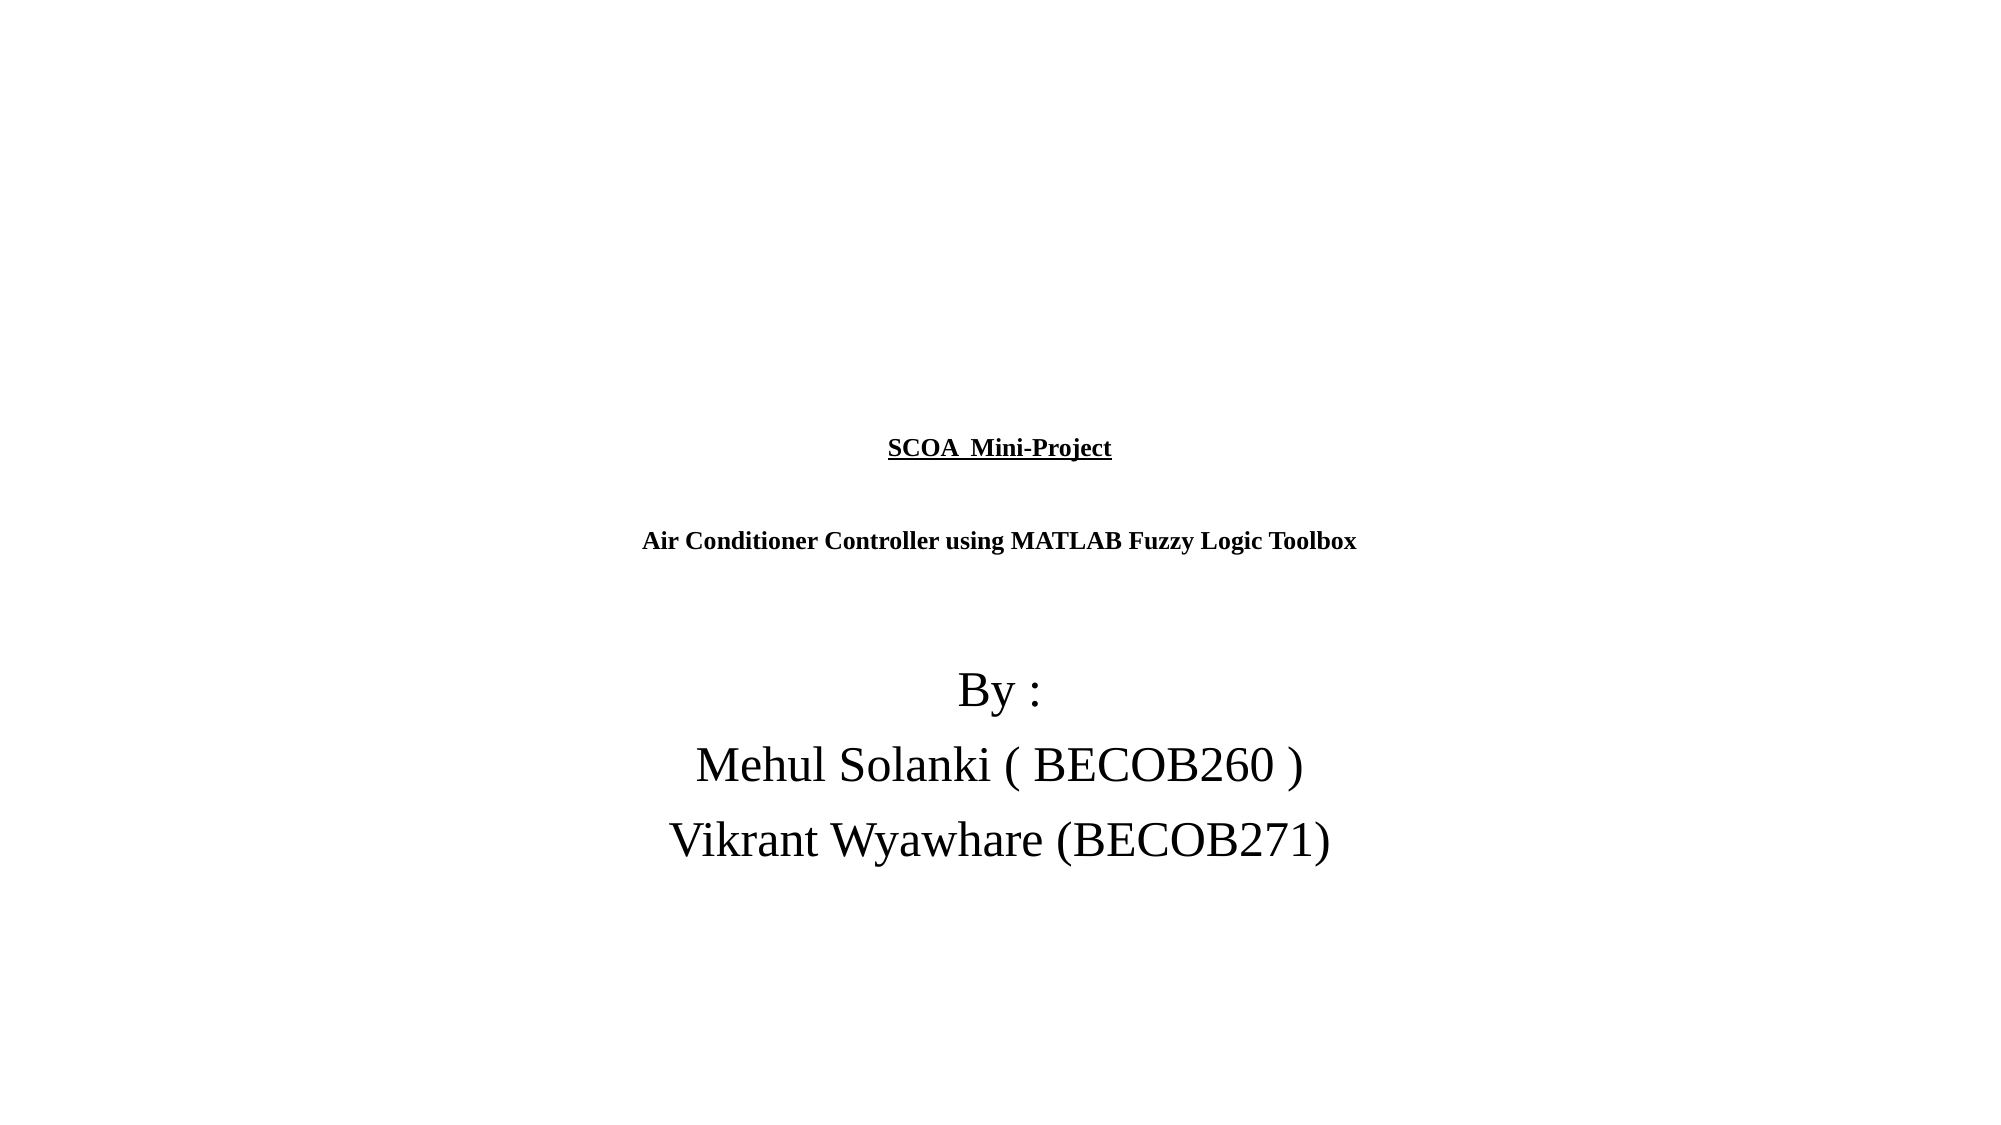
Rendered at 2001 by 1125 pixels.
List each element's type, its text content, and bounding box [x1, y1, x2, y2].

title SCOA Mini-Project Air Conditioner Controller using MATLAB Fuzzy Logic Toolbox [215, 221, 1785, 563]
subtitle By : Mehul Solanki ( BECOB260 ) Vikrant Wyawhare (BECOB271) [249, 655, 1750, 998]
